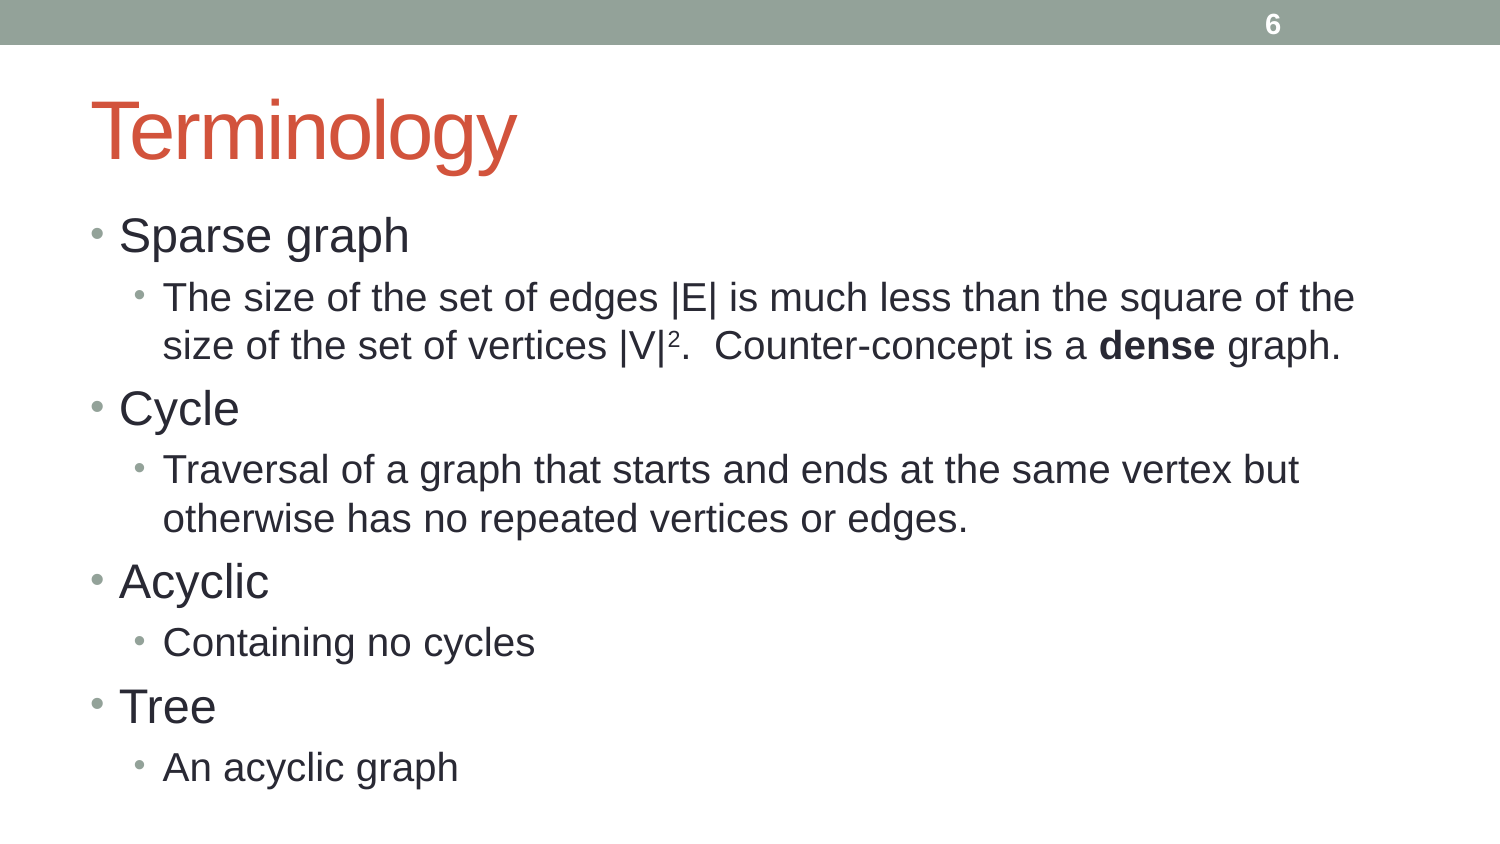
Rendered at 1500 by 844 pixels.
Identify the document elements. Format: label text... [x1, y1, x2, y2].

title Terminology [75, 65, 1425, 188]
list Sparse graph The size of the set of edges |E| is much less than the square of the size of the set of vertices |V|2. Counter-concept is a dense graph. Cycle Traversal of a graph that starts and ends at the same vertex but otherwise has no repeated vertices or edges. Acyclic Containing no cycles Tree An acyclic graph [75, 196, 1425, 797]
slide_number 6 [1250, 2, 1425, 43]
